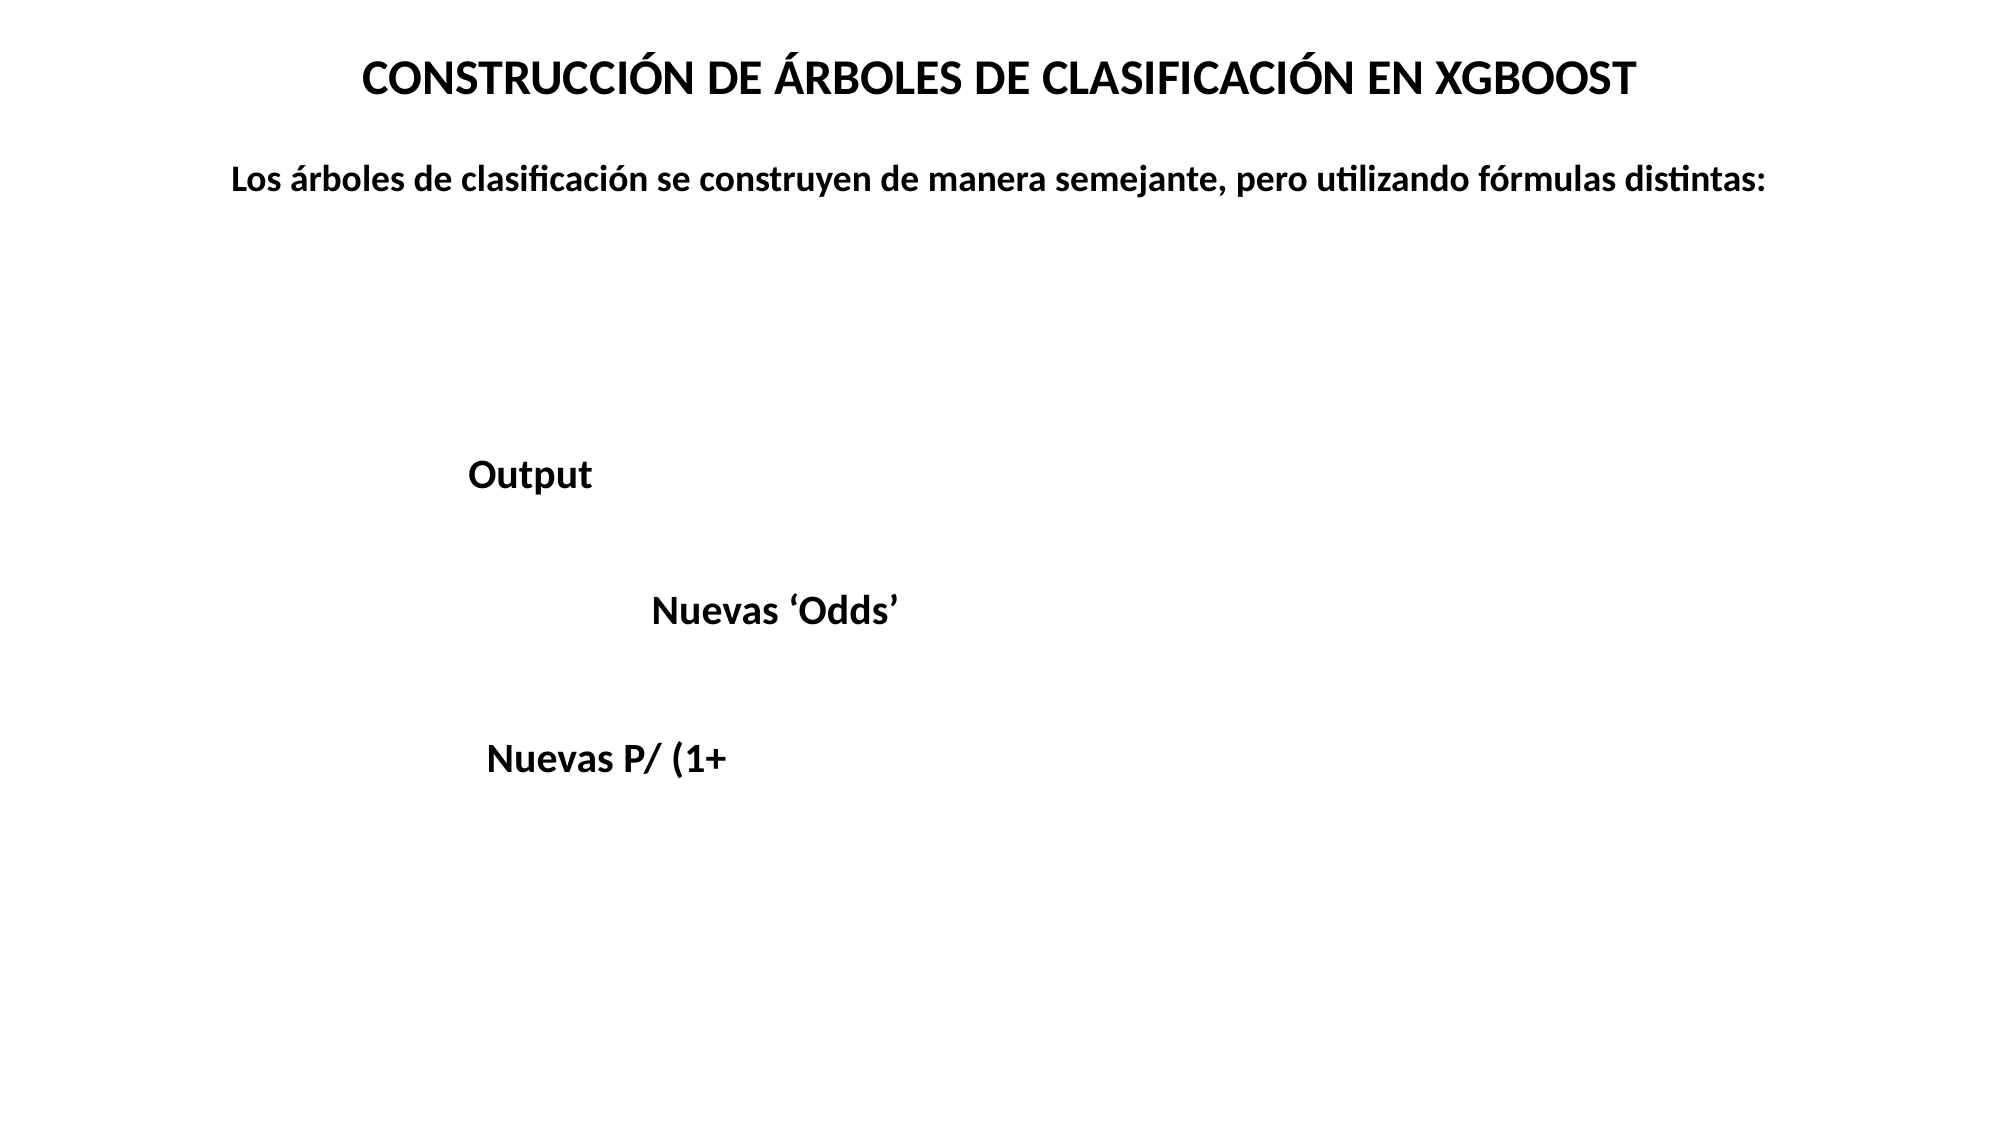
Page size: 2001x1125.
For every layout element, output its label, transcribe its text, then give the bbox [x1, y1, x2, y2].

text_box Los árboles de clasificación se construyen de manera semejante, pero utilizando fórmulas distintas: [148, 146, 1851, 206]
text_box CONSTRUCCIÓN DE ÁRBOLES DE CLASIFICACIÓN EN XGBOOST [347, 36, 1653, 112]
